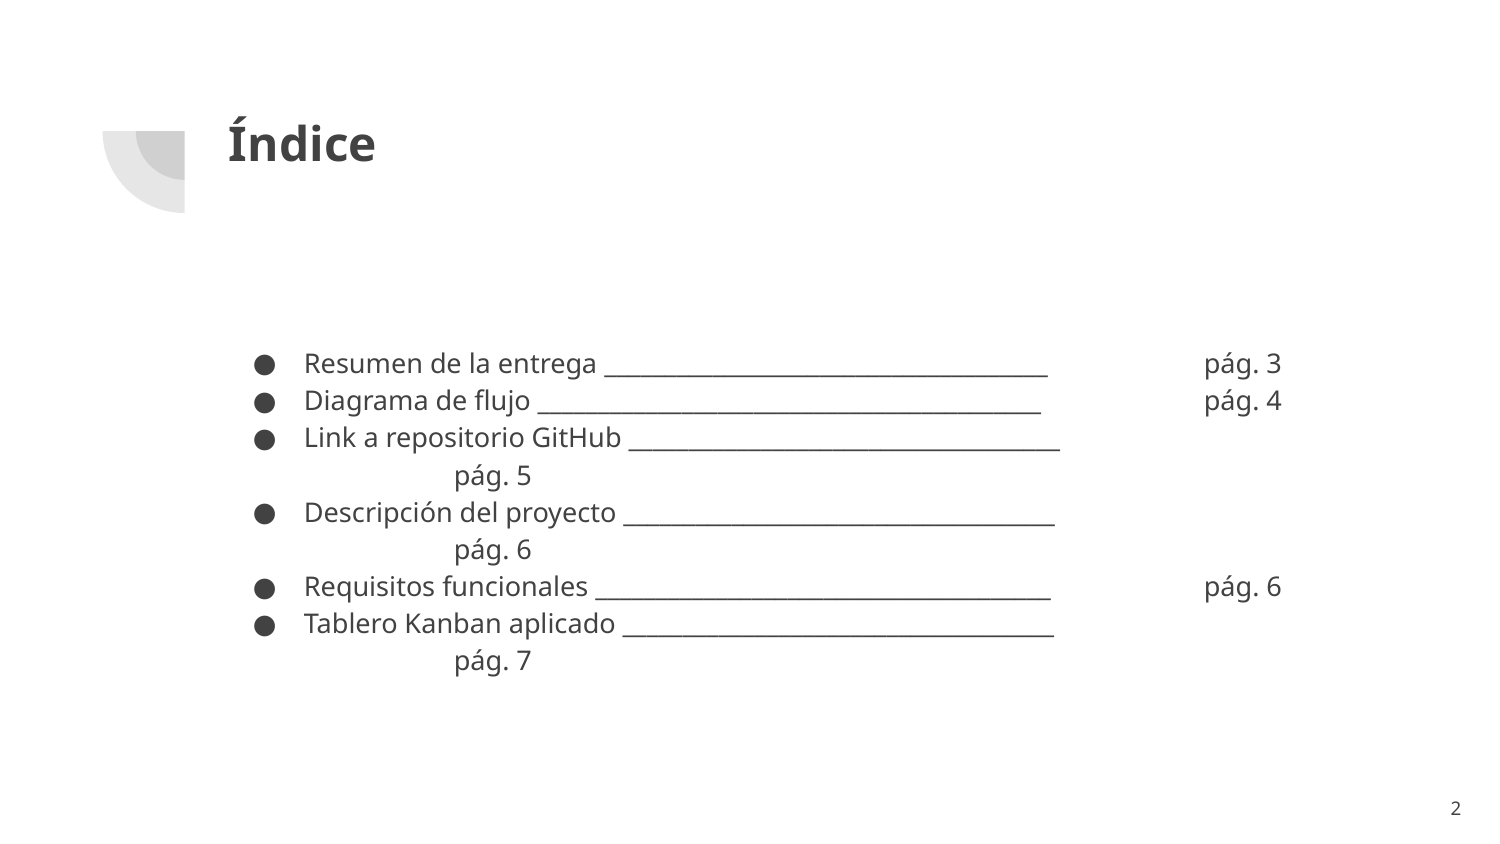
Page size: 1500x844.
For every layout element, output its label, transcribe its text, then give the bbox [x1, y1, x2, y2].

title Índice [213, 98, 1368, 263]
list Resumen de la entrega _____________________________________ pág. 3 Diagrama de flujo __________________________________________ pág. 4 Link a repositorio GitHub ____________________________________ pág. 5 Descripción del proyecto ____________________________________ pág. 6 Requisitos funcionales ______________________________________ pág. 6 Tablero Kanban aplicado ____________________________________ pág. 7 [213, 326, 1368, 744]
slide_number ‹#› [1386, 777, 1477, 842]
